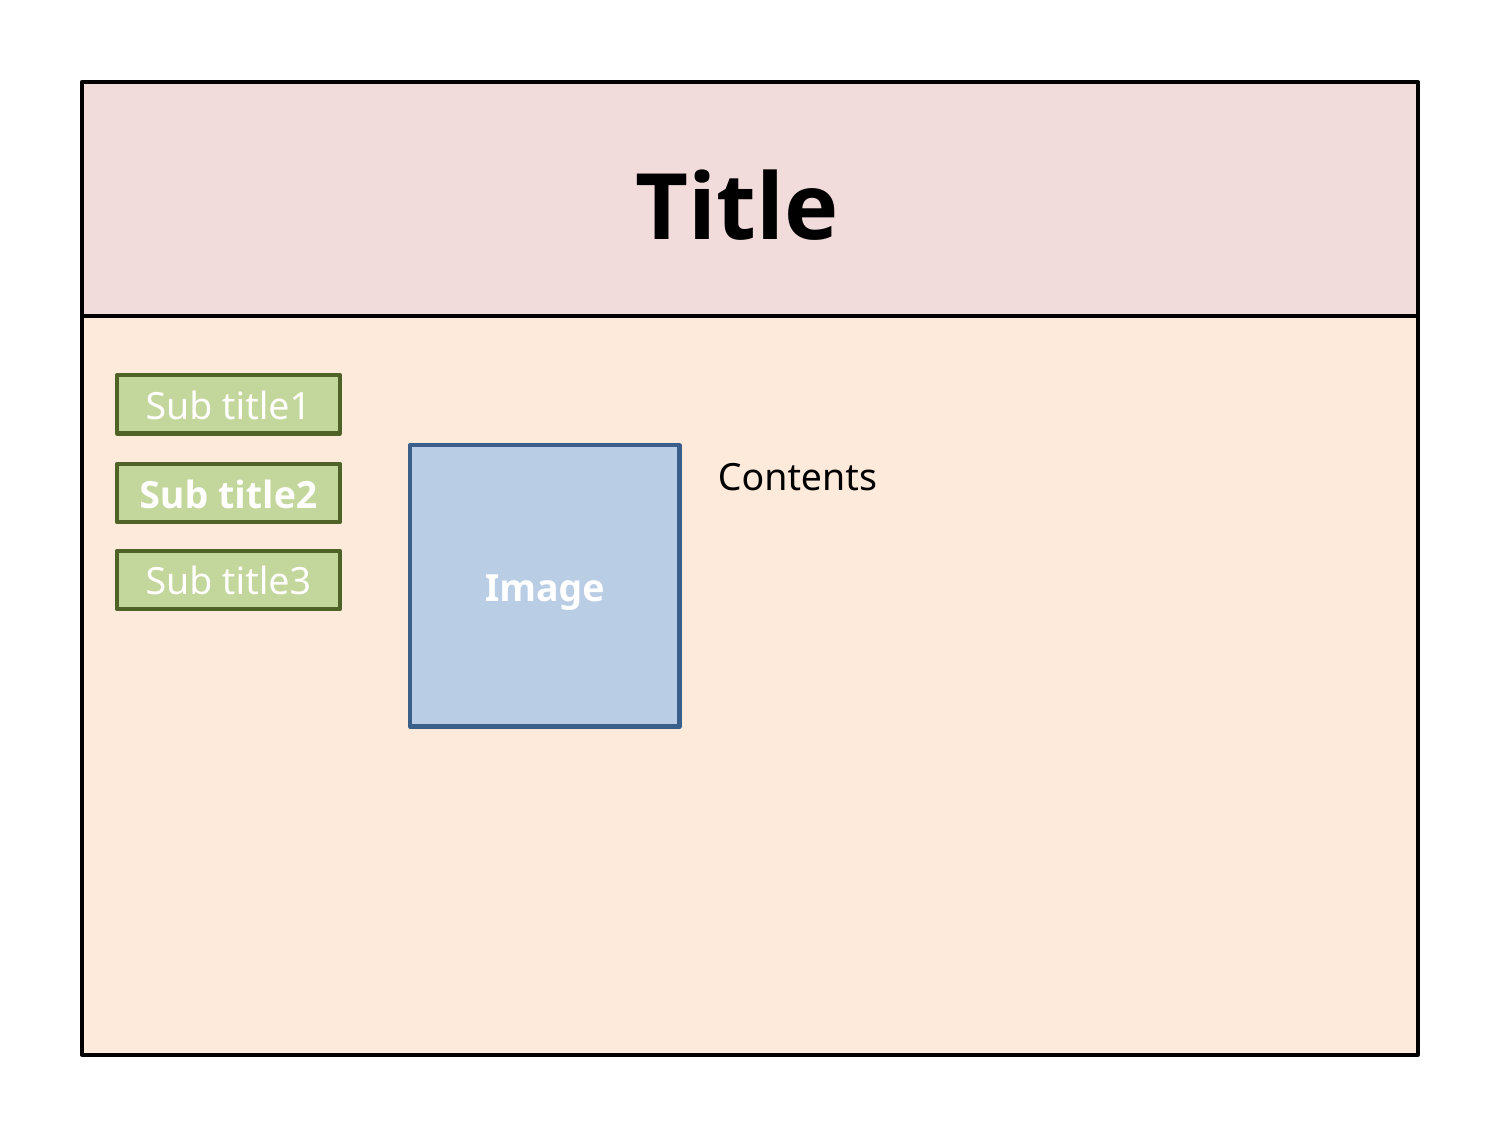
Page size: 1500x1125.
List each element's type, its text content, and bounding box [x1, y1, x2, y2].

text_box Sub title3 [115, 549, 342, 611]
text_box Image [408, 443, 682, 729]
text_box Sub title1 [115, 373, 342, 436]
text_box [80, 80, 1420, 314]
text_box Contents [703, 445, 961, 505]
text_box [80, 314, 1420, 1057]
text_box Title [621, 140, 891, 266]
text_box Sub title2 [115, 462, 342, 524]
